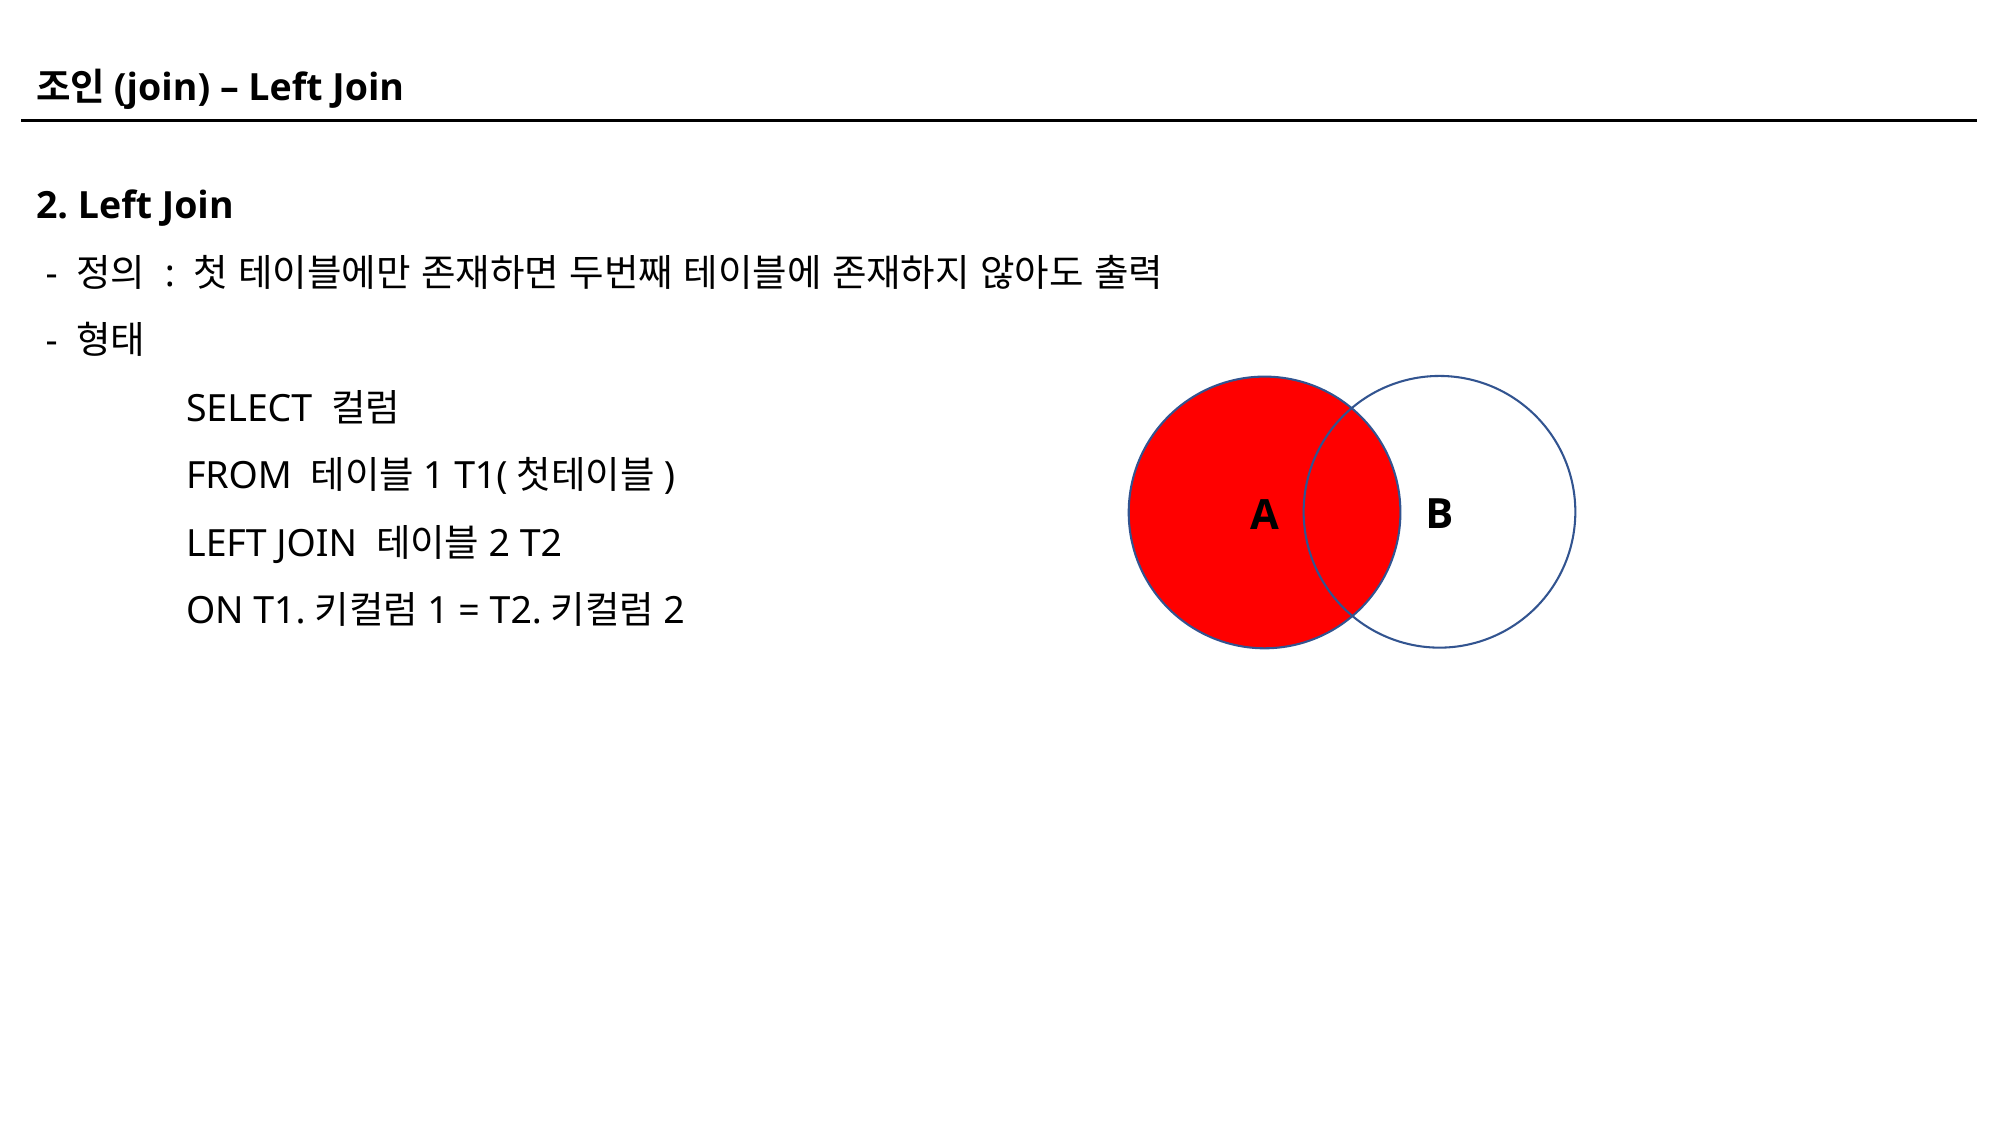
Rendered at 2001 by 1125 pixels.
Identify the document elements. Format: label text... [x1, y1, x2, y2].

text_box 조인(join) – Left Join [21, 55, 1978, 116]
text_box A [1127, 375, 1352, 650]
text_box B [1302, 374, 1577, 649]
text_box 2. Left Join - 정의 : 첫 테이블에만 존재하면 두번째 테이블에 존재하지 않아도 출력 - 형태 SELECT 컬럼 FROM 테이블1 T1(첫테이블) LEFT JOIN 테이블2 T2 ON T1.키컬럼1 = T2.키컬럼2 [21, 151, 1978, 774]
